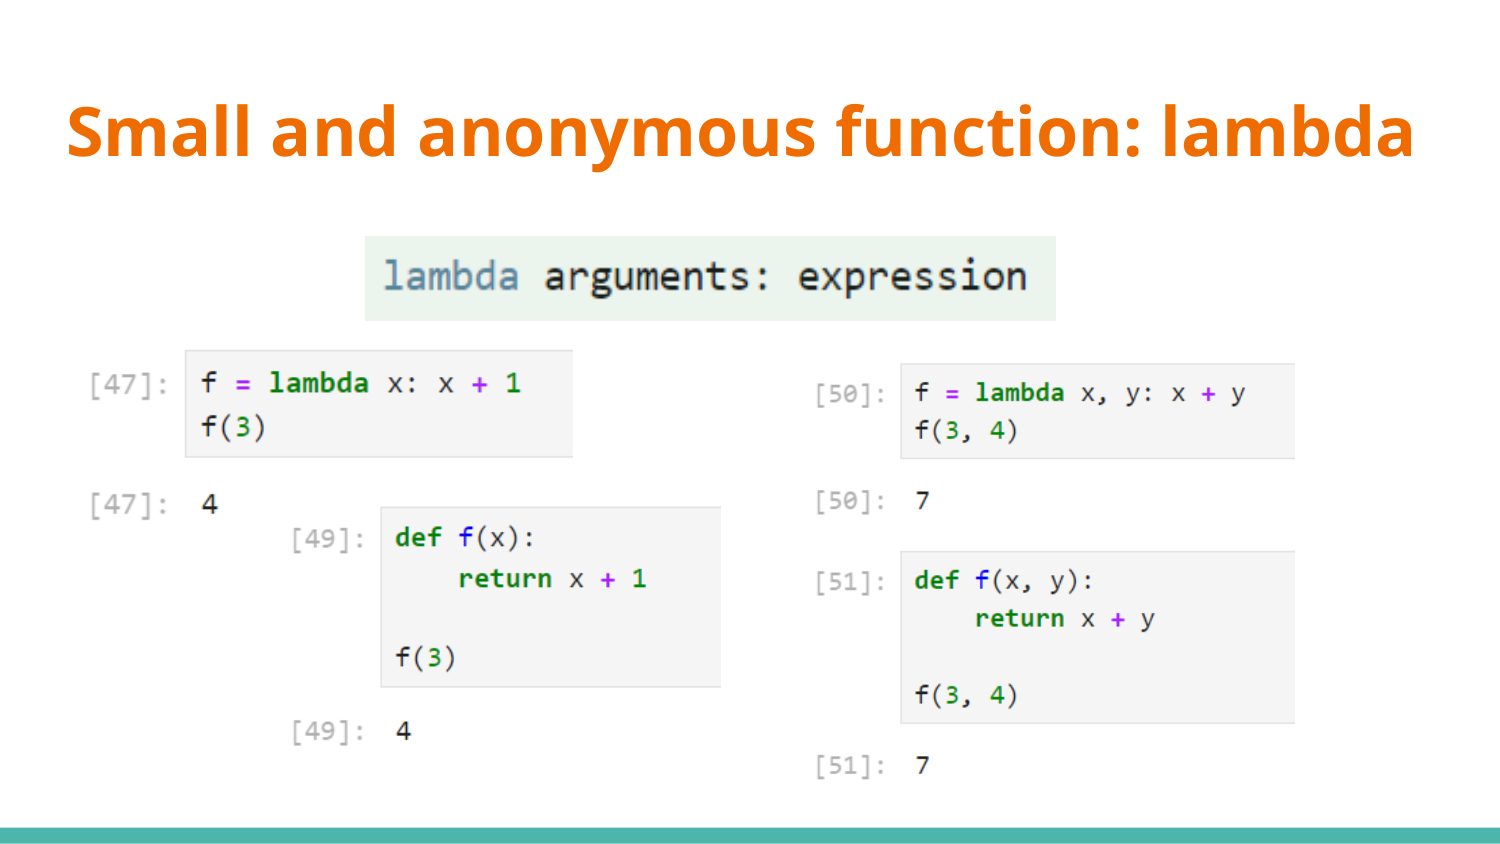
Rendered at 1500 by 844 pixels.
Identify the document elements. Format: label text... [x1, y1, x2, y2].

picture [806, 335, 1296, 797]
title Small and anonymous function: lambda [51, 72, 1449, 189]
picture [66, 334, 721, 784]
picture [364, 236, 1057, 321]
